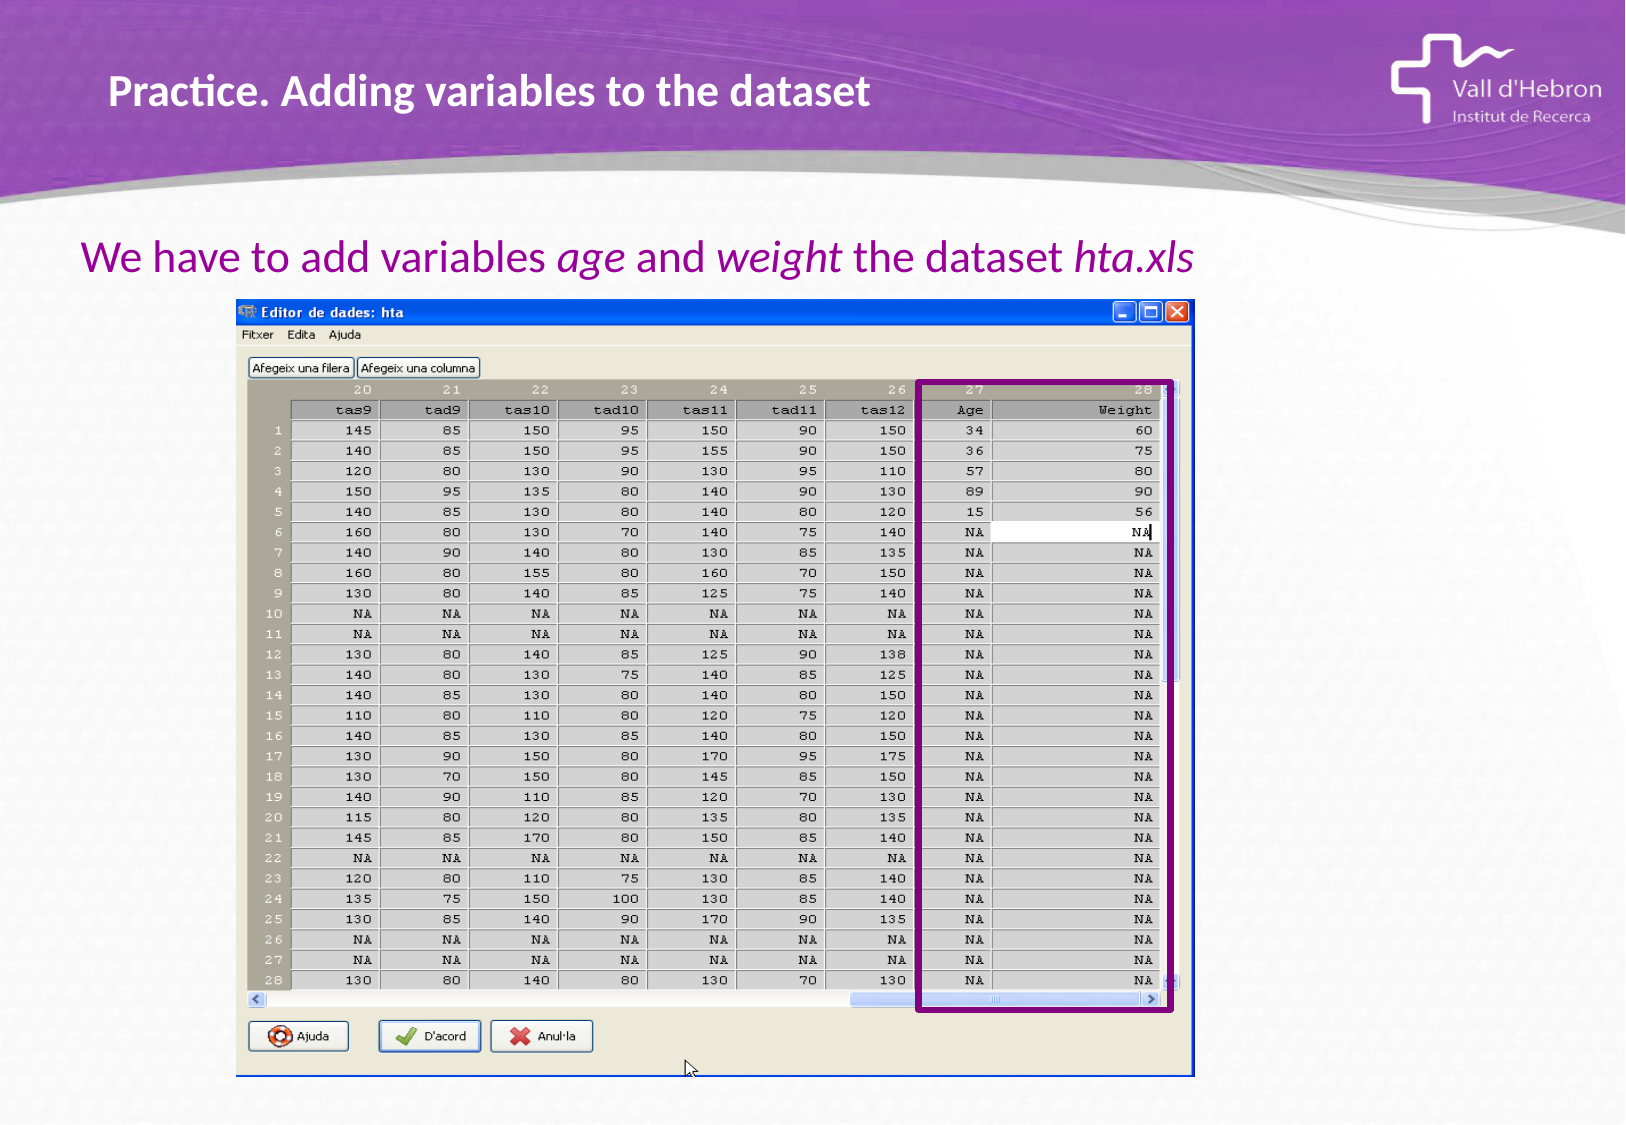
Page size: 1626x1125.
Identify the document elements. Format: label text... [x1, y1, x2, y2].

text_box Practice. Adding variables to the dataset [93, 53, 1164, 124]
text_box We have to add variables age and weight the dataset hta.xls [65, 218, 1471, 289]
picture [0, 0, 1625, 1125]
